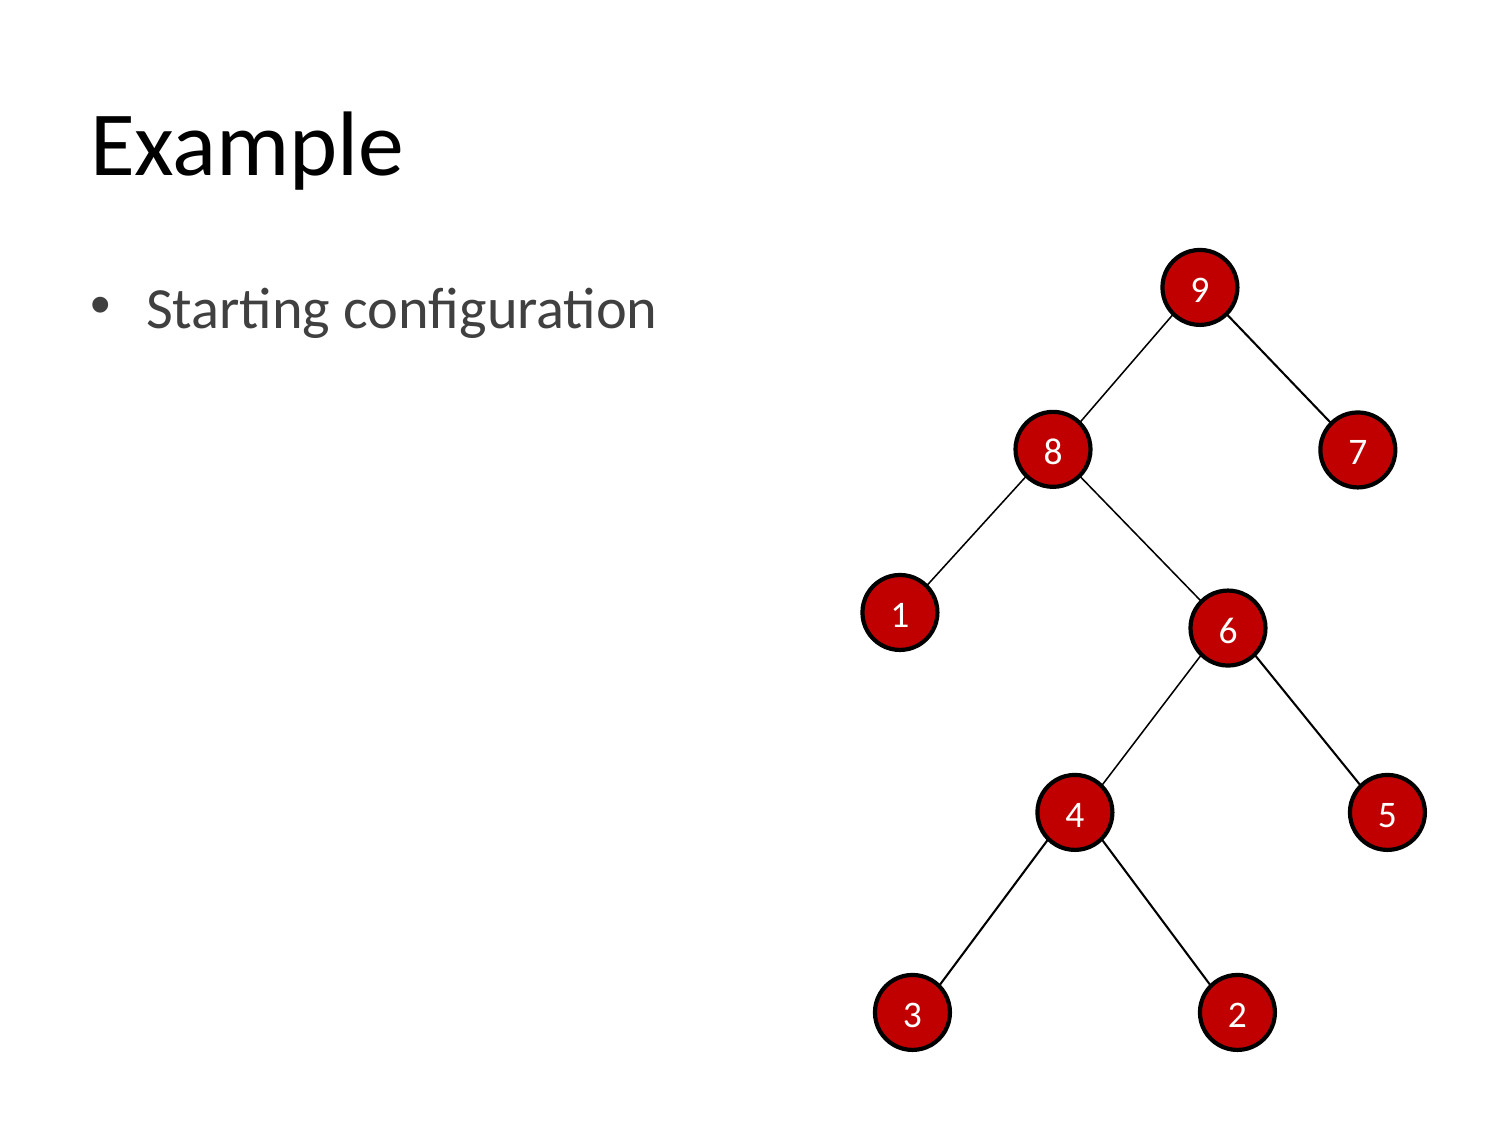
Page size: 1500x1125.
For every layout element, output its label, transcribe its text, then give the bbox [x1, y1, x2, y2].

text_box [1226, 313, 1332, 424]
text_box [1079, 475, 1202, 602]
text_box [926, 475, 1027, 587]
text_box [1101, 654, 1202, 787]
text_box 3 [872, 972, 953, 1053]
text_box 9 [1160, 247, 1240, 328]
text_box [1101, 838, 1212, 987]
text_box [1079, 313, 1174, 424]
text_box 8 [1013, 409, 1093, 489]
text_box 2 [1197, 972, 1278, 1053]
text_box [938, 838, 1049, 987]
text_box 6 [1188, 588, 1268, 668]
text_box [1254, 654, 1362, 787]
text_box 4 [1035, 772, 1115, 853]
text_box 5 [1347, 772, 1428, 853]
title Example [75, 45, 1425, 233]
text_box 7 [1318, 410, 1398, 490]
list Starting configuration [75, 262, 813, 950]
text_box 1 [860, 572, 940, 653]
